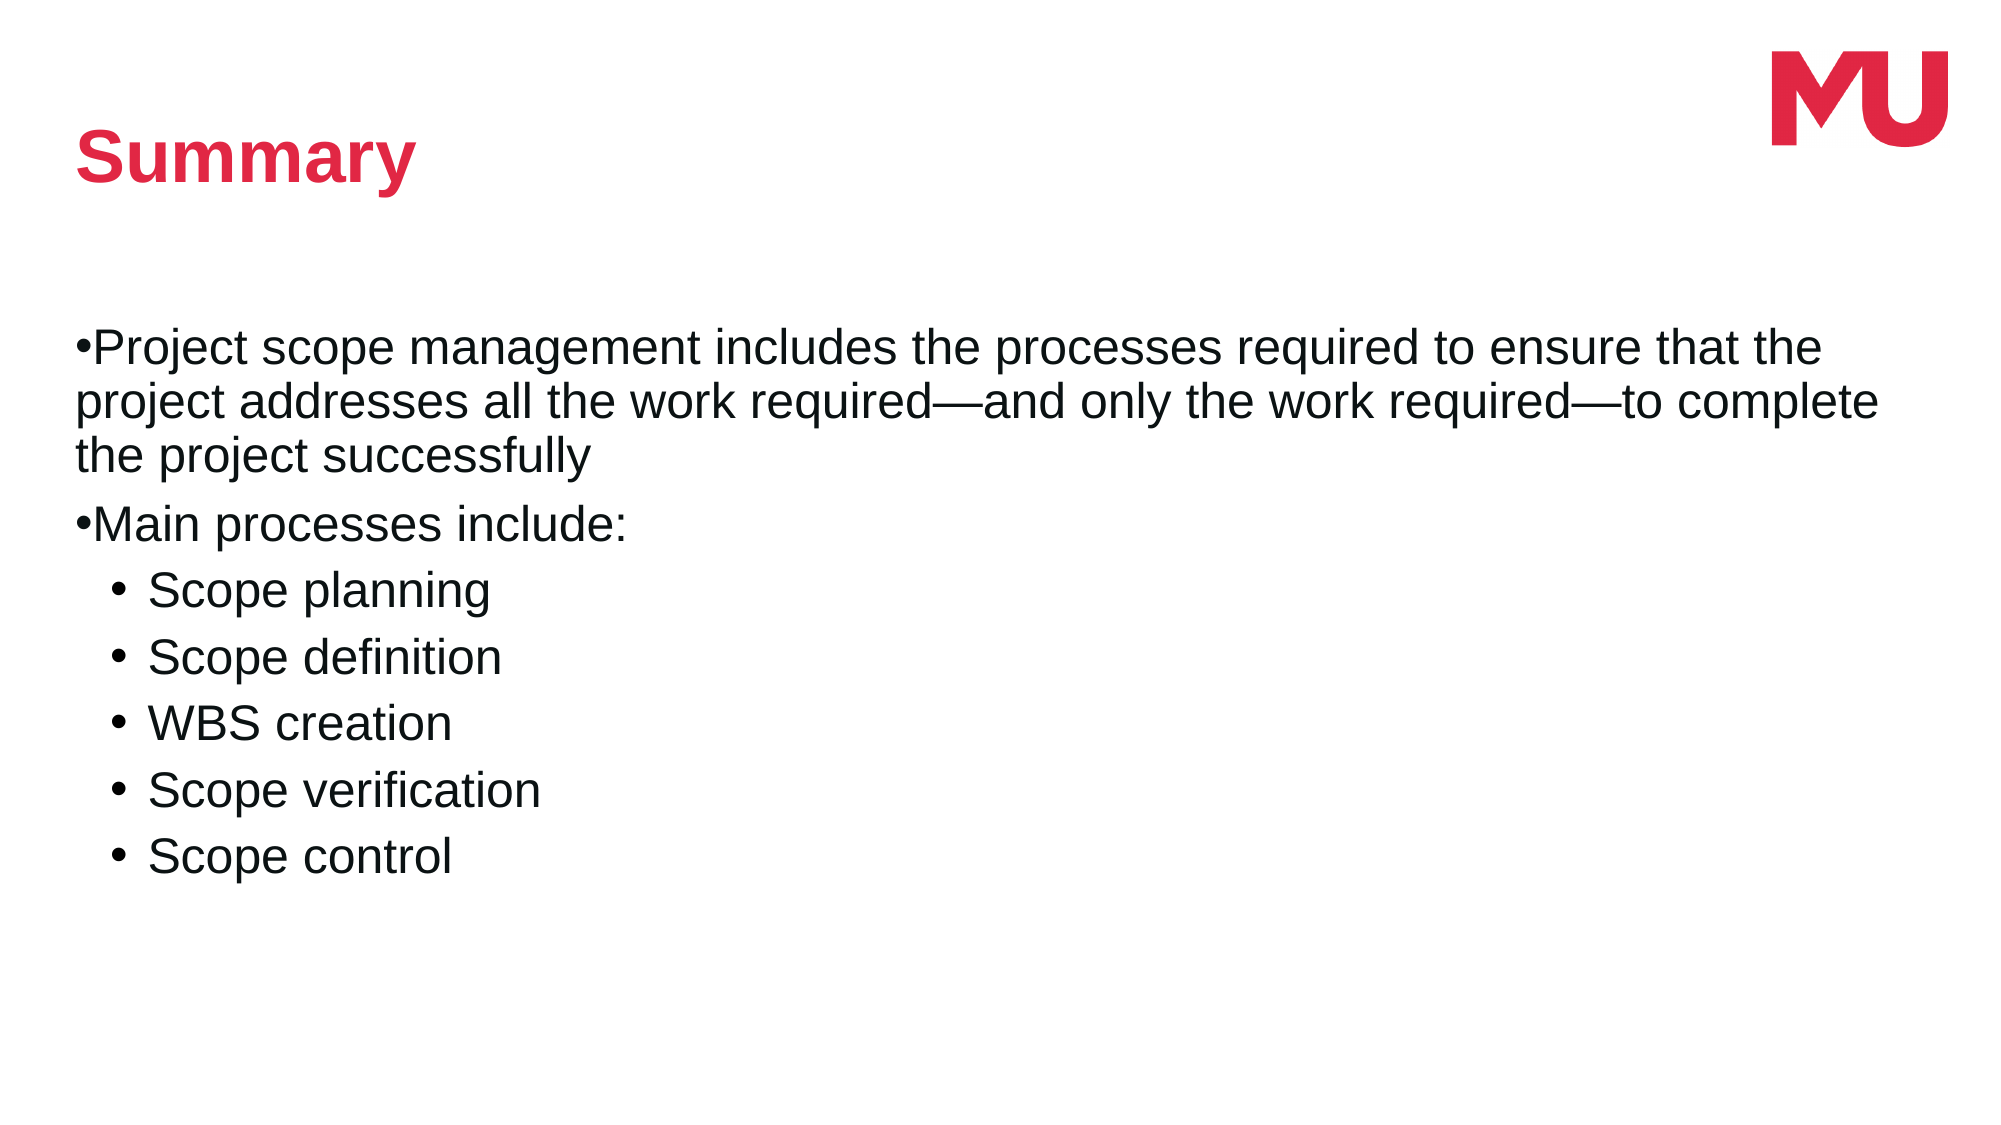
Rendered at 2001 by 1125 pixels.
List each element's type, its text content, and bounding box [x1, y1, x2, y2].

picture [1770, 49, 1950, 148]
text_box Project scope management includes the processes required to ensure that the project addresses all the work required—and only the work required—to complete the project successfully Main processes include: Scope planning Scope definition WBS creation Scope verification Scope control [50, 296, 1950, 1012]
text_box Summary [50, 49, 1711, 268]
